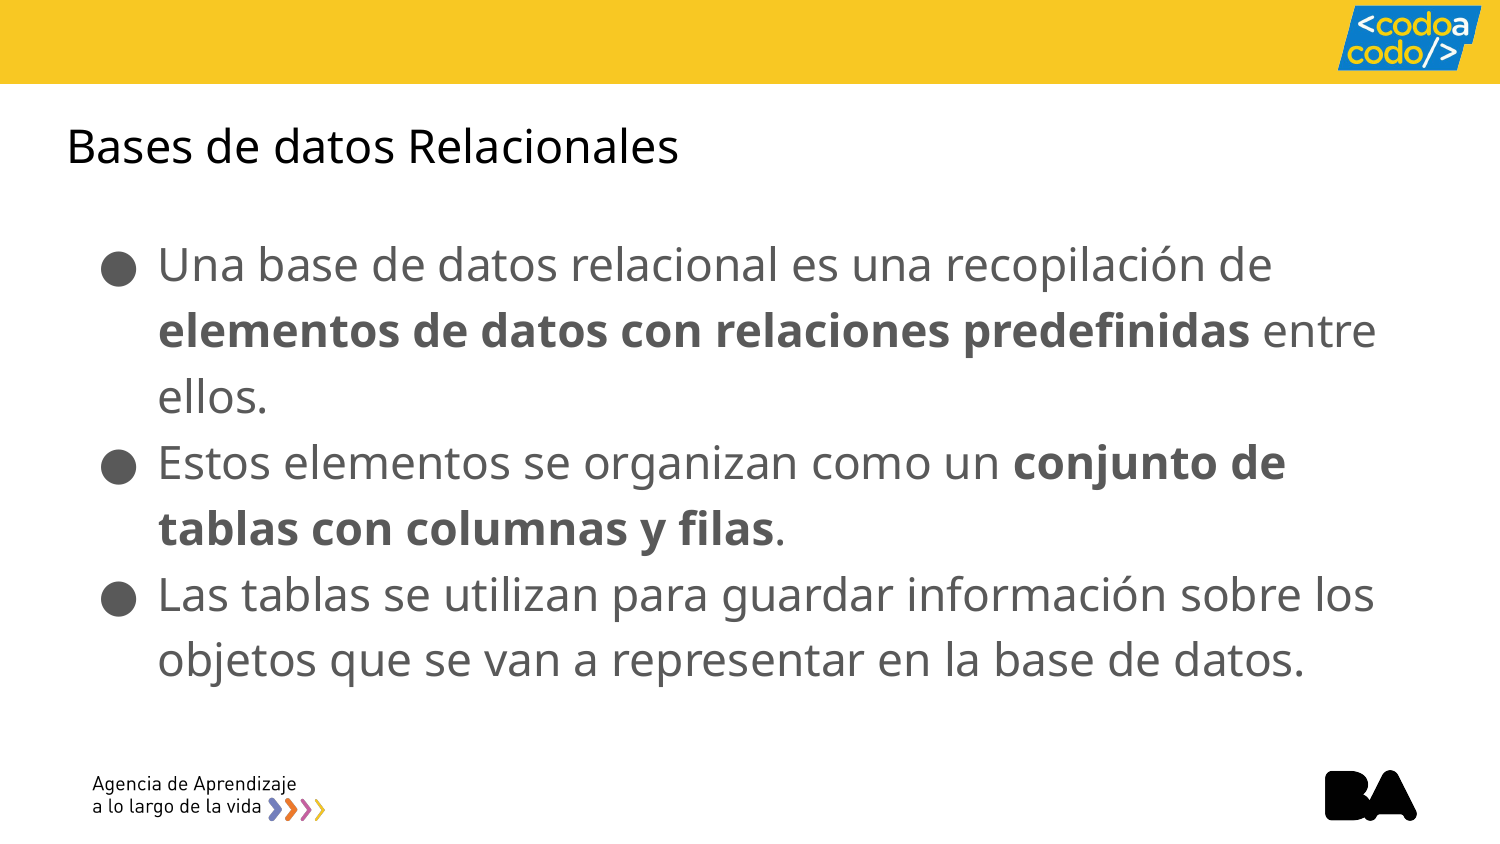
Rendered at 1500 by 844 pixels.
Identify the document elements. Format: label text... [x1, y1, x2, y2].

picture [1337, 5, 1482, 71]
picture [70, 759, 344, 835]
title Bases de datos Relacionales [51, 98, 1446, 192]
list Una base de datos relacional es una recopilación de elementos de datos con relaciones predefinidas entre ellos. Estos elementos se organizan como un conjunto de tablas con columnas y filas. Las tablas se utilizan para guardar información sobre los objetos que se van a representar en la base de datos. [70, 214, 1430, 759]
picture [1325, 770, 1417, 821]
